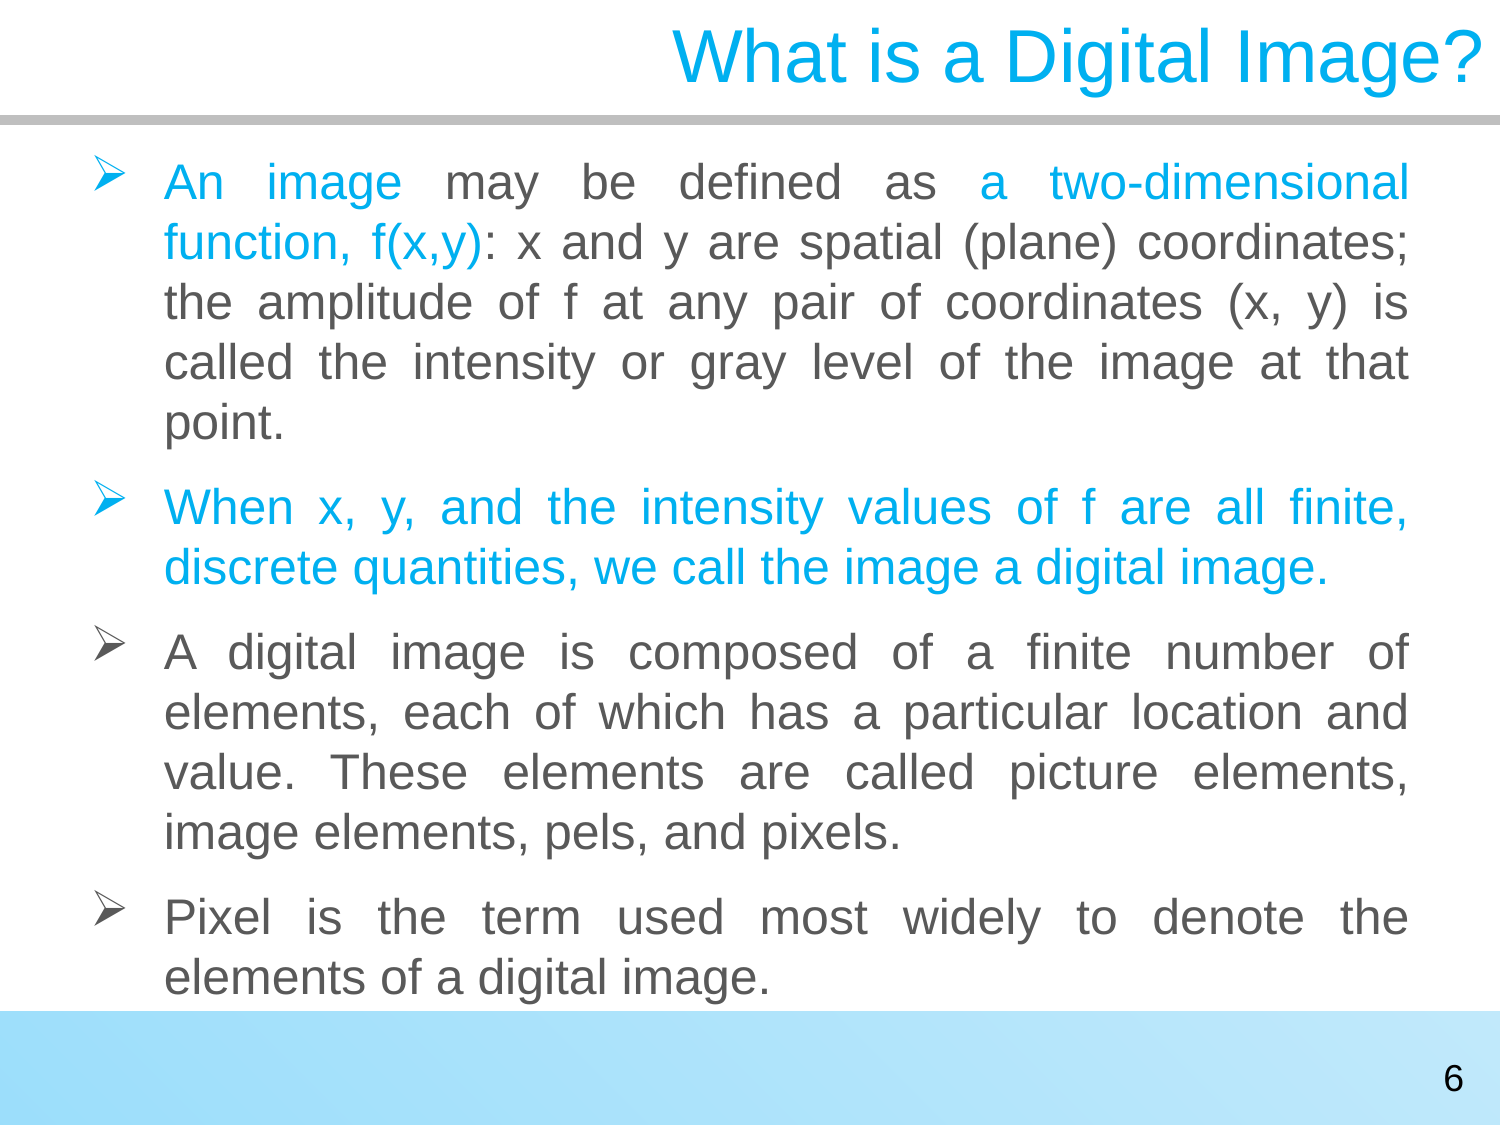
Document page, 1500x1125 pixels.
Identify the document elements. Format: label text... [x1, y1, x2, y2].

title What is a Digital Image? [0, 0, 1500, 117]
list An image may be defined as a two-dimensional function, f(x,y): x and y are spatial (plane) coordinates; the amplitude of f at any pair of coordinates (x, y) is called the intensity or gray level of the image at that point. When x, y, and the intensity values of f are all finite, discrete quantities, we call the image a digital image. A digital image is composed of a finite number of elements, each of which has a particular location and value. These elements are called picture elements, image elements, pels, and pixels. Pixel is the term used most widely to denote the elements of a digital image. [75, 142, 1425, 977]
